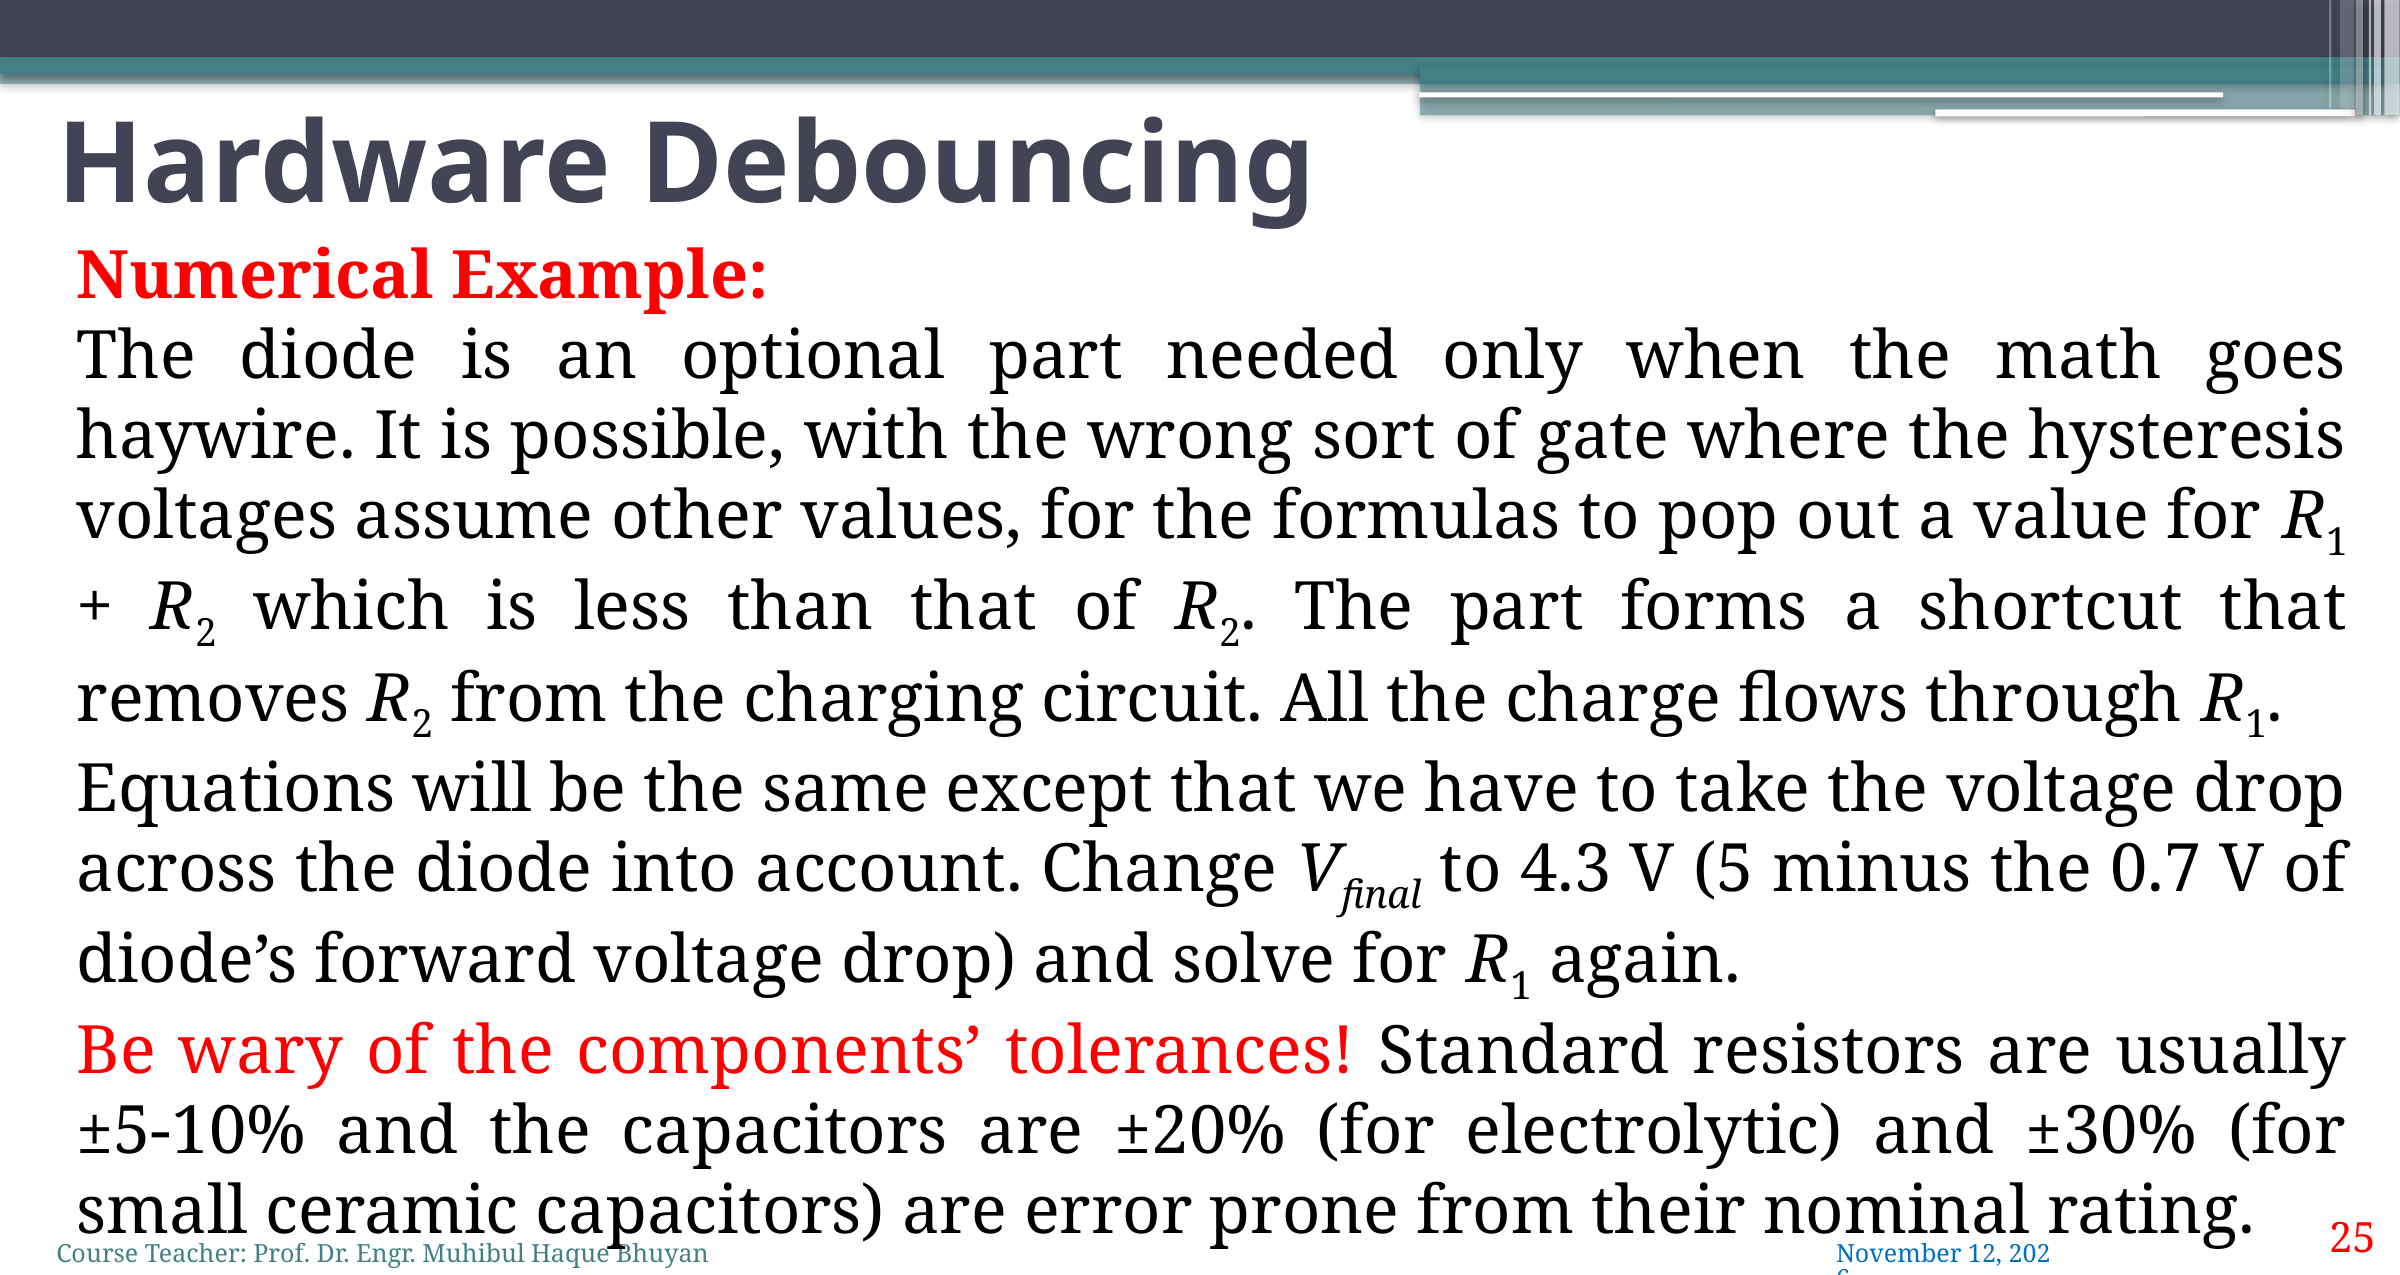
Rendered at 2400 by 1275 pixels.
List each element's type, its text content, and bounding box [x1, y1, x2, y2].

title Hardware Debouncing [42, 64, 2203, 225]
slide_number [1821, 1229, 2073, 1275]
footer Course Teacher: Prof. Dr. Engr. Muhibul Haque Bhuyan [41, 1229, 838, 1275]
list Numerical Example: The diode is an optional part needed only when the math goes haywire. It is possible, with the wrong sort of gate where the hysteresis voltages assume other values, for the formulas to pop out a value for R1 + R2 which is less than that of R2. The part forms a shortcut that removes R2 from the charging circuit. All the charge flows through R1. Equations will be the same except that we have to take the voltage drop across the diode into account. Change Vfinal to 4.3 V (5 minus the 0.7 V of diode’s forward voltage drop) and solve for R1 again. Be wary of the components’ tolerances! Standard resistors are usually ±5-10% and the capacitors are ±20% (for electrolytic) and ±30% (for small ceramic capacitors) are error prone from their nominal rating. [41, 225, 2363, 1223]
slide_number 25 [2162, 1222, 2391, 1275]
